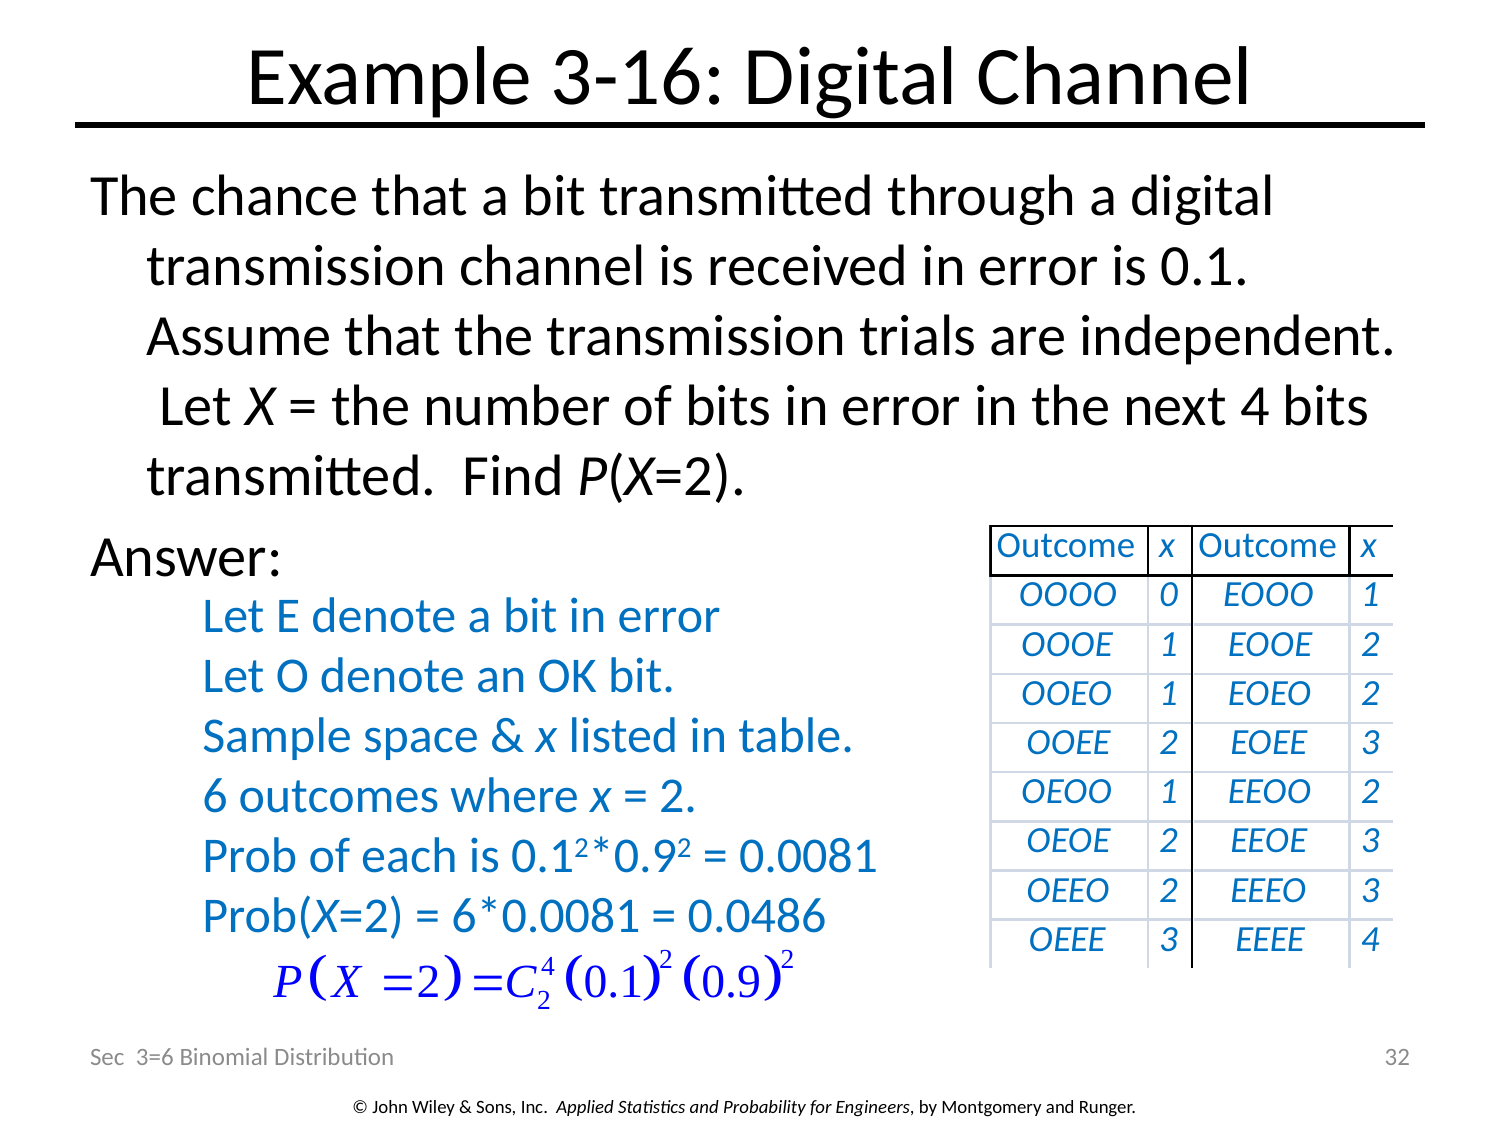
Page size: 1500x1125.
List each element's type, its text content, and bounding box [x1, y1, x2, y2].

list The chance that a bit transmitted through a digital transmission channel is received in error is 0.1. Assume that the transmission trials are independent. Let X = the number of bits in error in the next 4 bits transmitted. Find P(X=2). Answer: [75, 149, 1425, 600]
footer Sec 3=6 Binomial Distribution [75, 1025, 888, 1085]
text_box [989, 524, 1396, 971]
text_box Let E denote a bit in error Let O denote an OK bit. Sample space & x listed in table. 6 outcomes where x = 2. Prob of each is 0.12*0.92 = 0.0081 Prob(X=2) = 6*0.0081 = 0.0486 [187, 574, 925, 950]
slide_number 32 [1250, 1025, 1425, 1085]
title Example 3-16: Digital Channel [75, 0, 1425, 143]
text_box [264, 937, 802, 1026]
